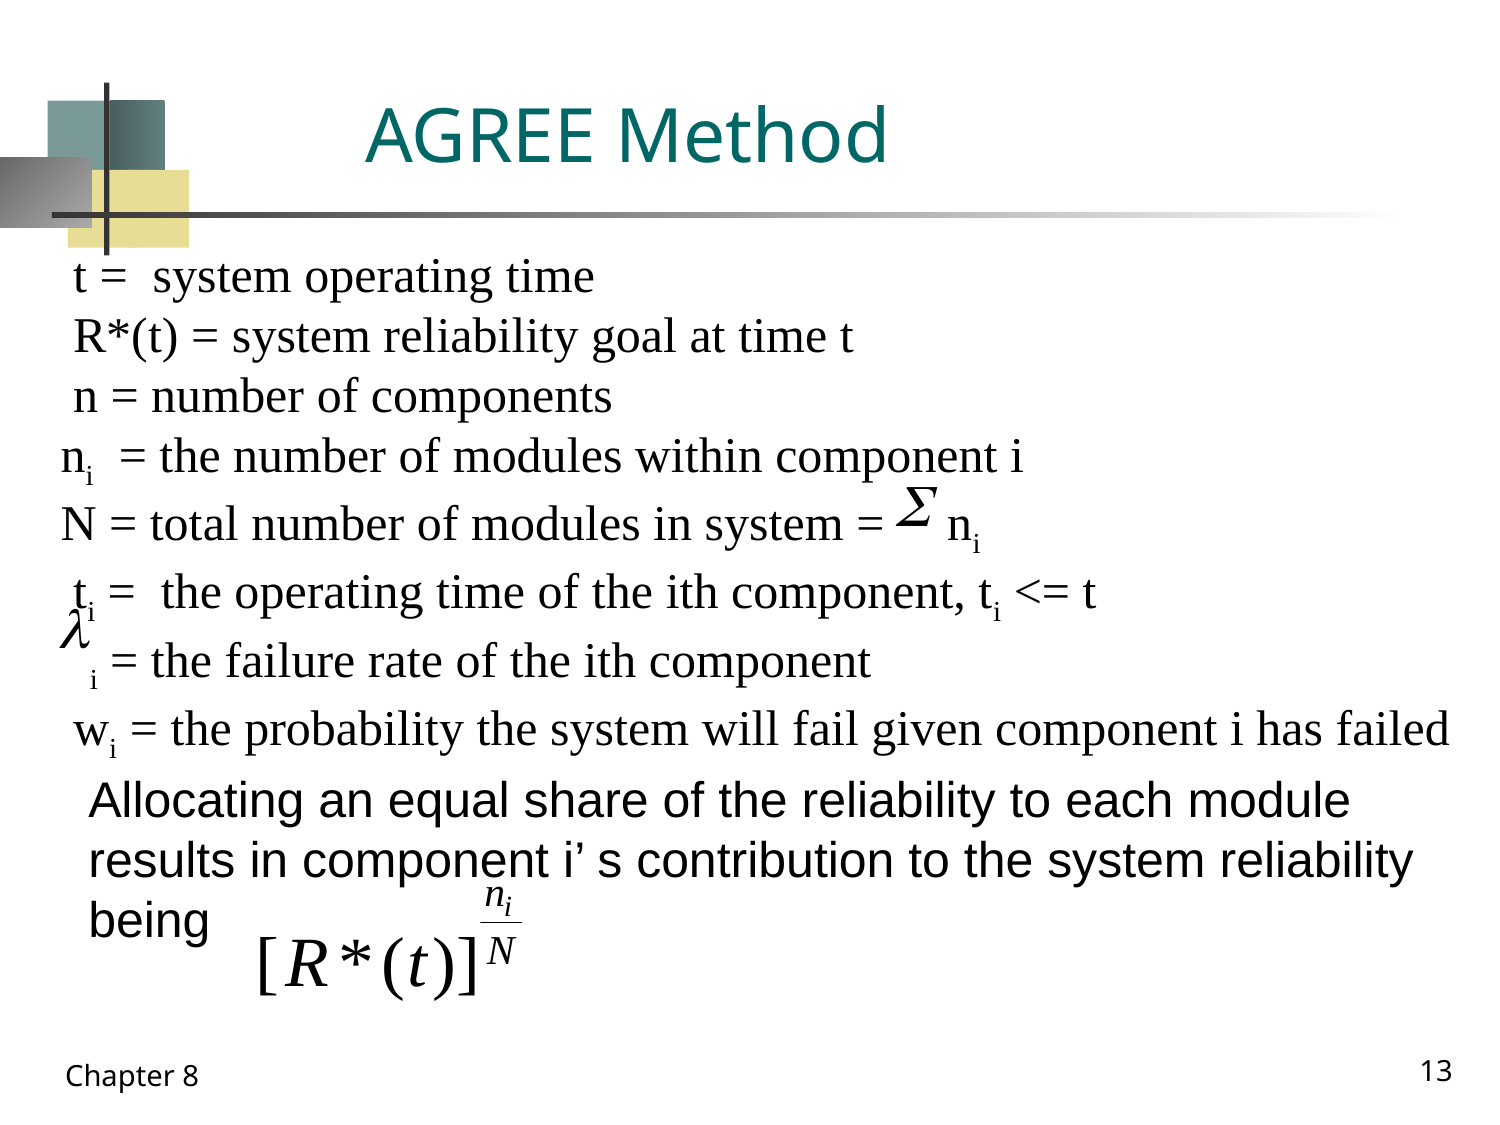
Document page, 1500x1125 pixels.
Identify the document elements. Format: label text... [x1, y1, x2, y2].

text_box t = system operating time R*(t) = system reliability goal at time t n = number of components ni = the number of modules within component i N = total number of modules in system = ni ti = the operating time of the ith component, ti <= t i = the failure rate of the ith component wi = the probability the system will fail given component i has failed [45, 234, 1479, 772]
title AGREE Method [350, 62, 1061, 186]
slide_number Chapter 8 [49, 1024, 363, 1101]
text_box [49, 596, 101, 663]
text_box Allocating an equal share of the reliability to each module results in component i’ s contribution to the system reliability being [73, 759, 1431, 955]
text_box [249, 862, 537, 1016]
slide_number 13 [1154, 1023, 1468, 1100]
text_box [885, 471, 951, 537]
